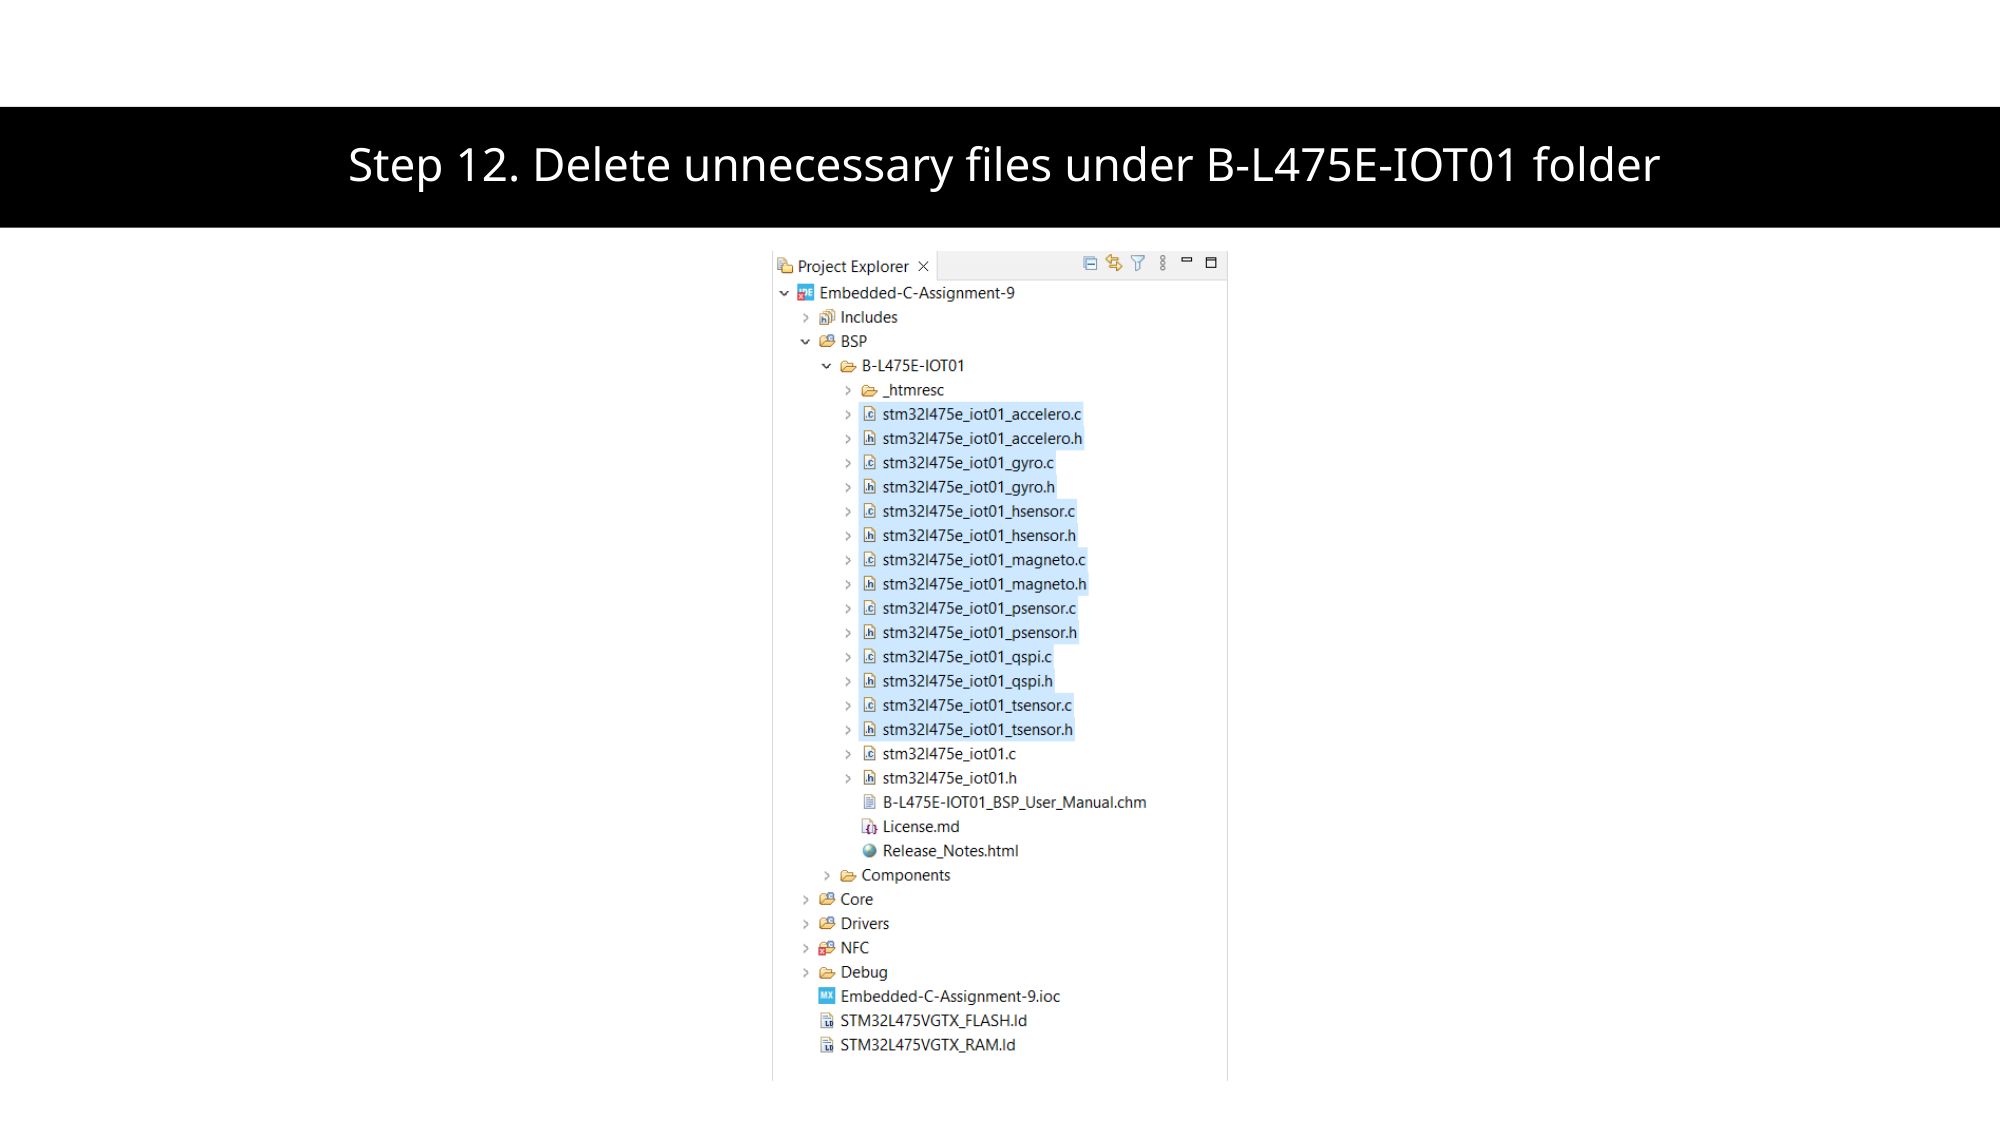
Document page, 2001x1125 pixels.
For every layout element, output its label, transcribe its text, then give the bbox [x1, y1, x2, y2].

text_box [0, 106, 2000, 229]
title Step 12. Delete unnecessary files under B-L475E-IOT01 folder [91, 105, 1931, 228]
picture [772, 251, 1228, 1082]
